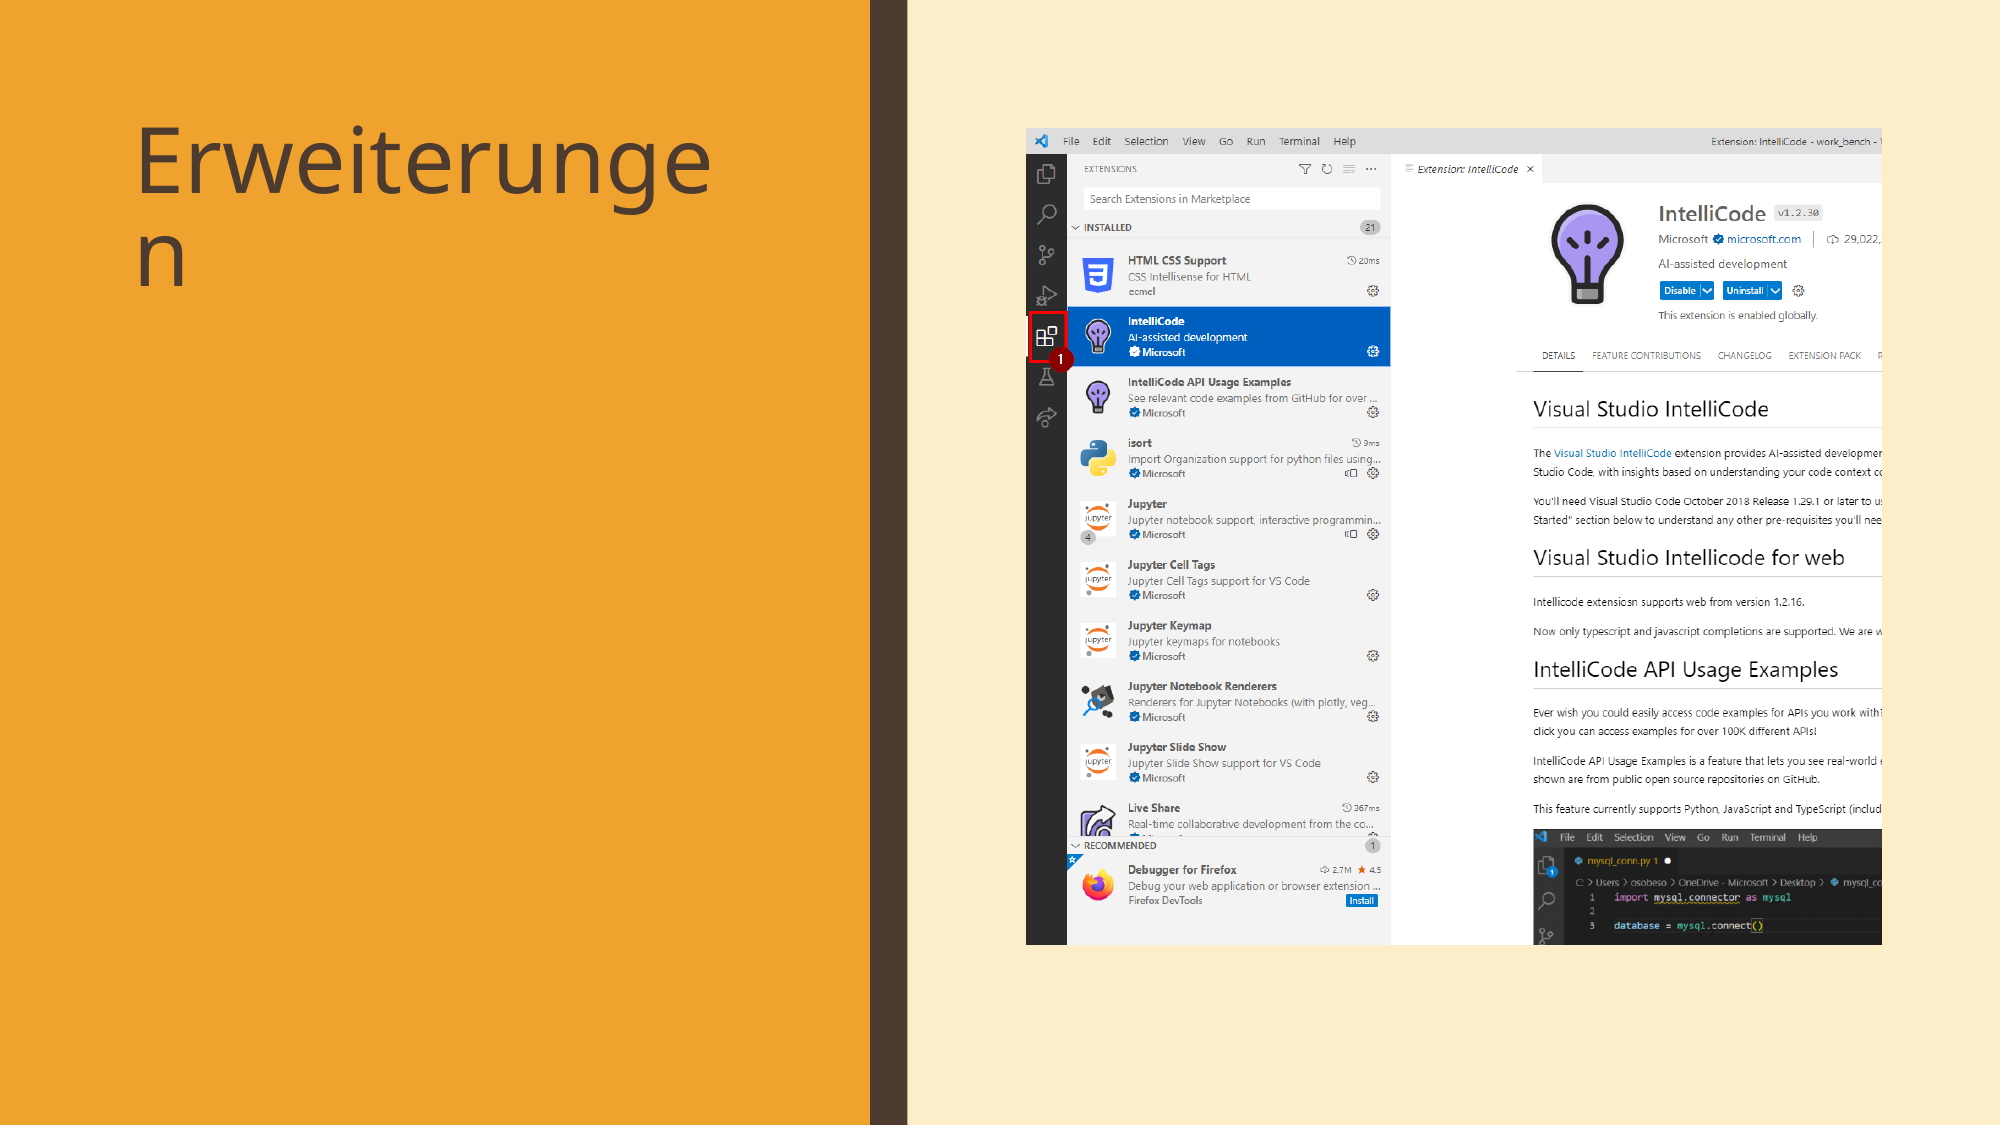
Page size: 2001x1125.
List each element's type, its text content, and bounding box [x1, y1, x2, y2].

title Erweiterungen [118, 112, 752, 467]
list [1026, 128, 1882, 945]
